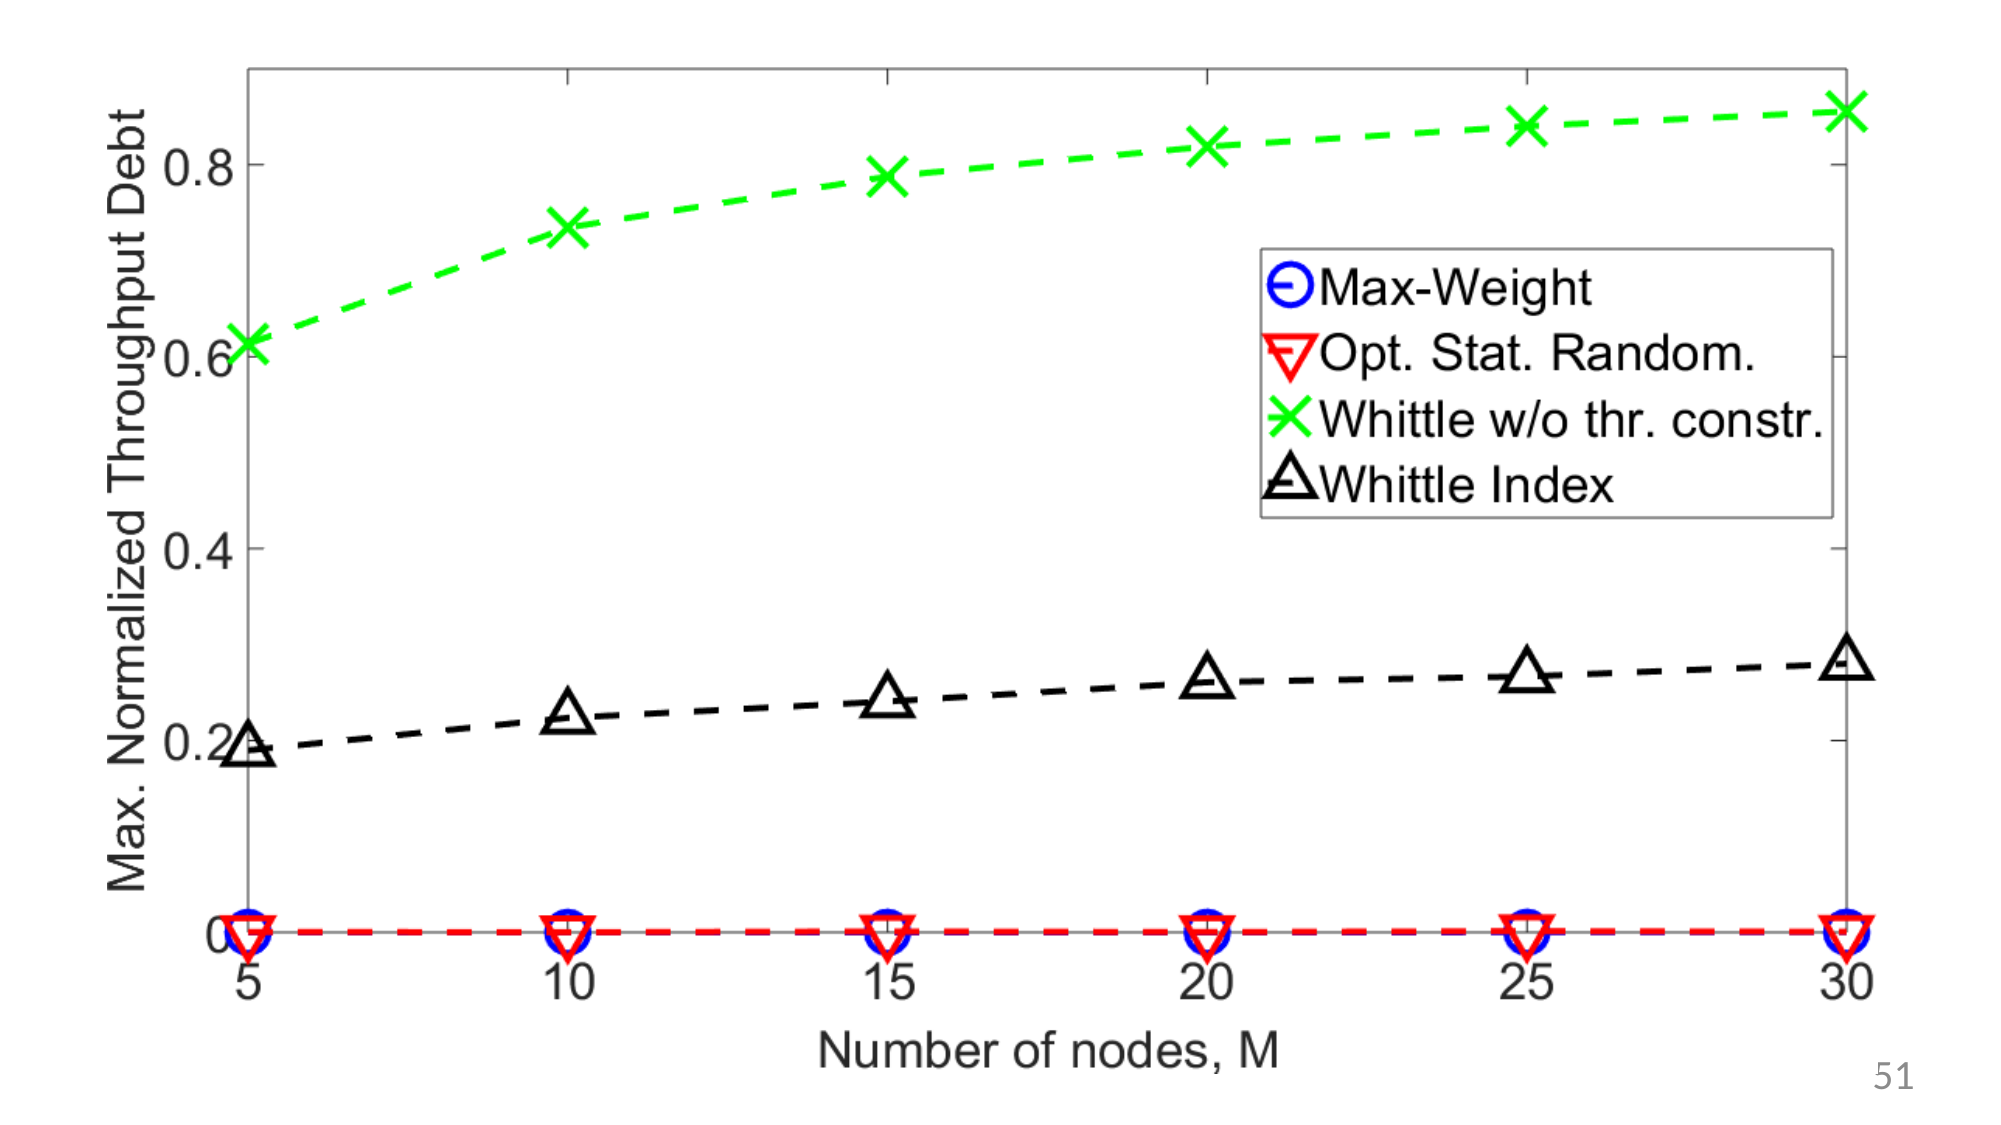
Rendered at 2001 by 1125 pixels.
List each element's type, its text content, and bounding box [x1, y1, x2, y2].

picture [107, 66, 1878, 1074]
slide_number 51 [1479, 1042, 1930, 1103]
